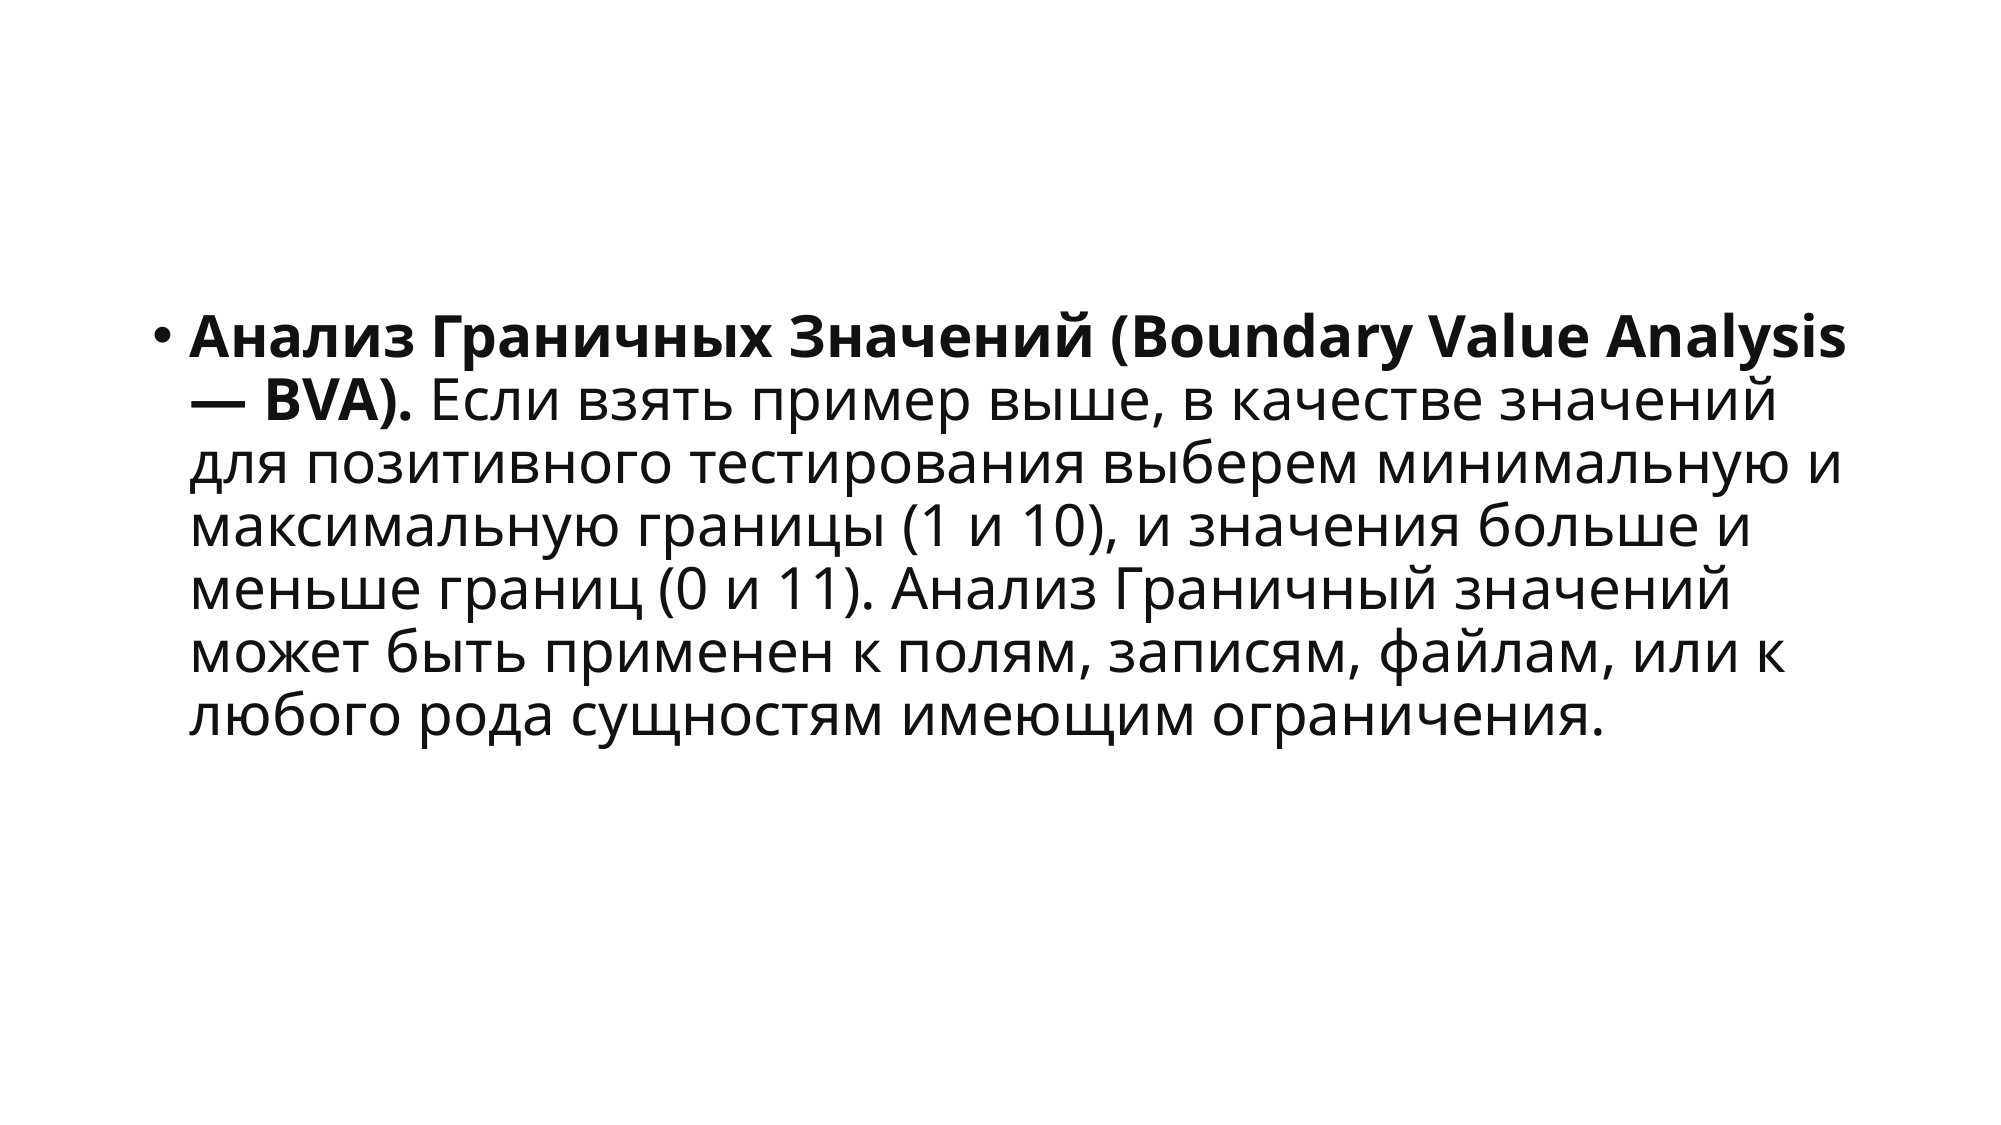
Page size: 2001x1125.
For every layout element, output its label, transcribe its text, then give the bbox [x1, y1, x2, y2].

list Анализ Граничных Значений (Boundary Value Analysis — BVA). Если взять пример выше, в качестве значений для позитивного тестирования выберем минимальную и максимальную границы (1 и 10), и значения больше и меньше границ (0 и 11). Анализ Граничный значений может быть применен к полям, записям, файлам, или к любого рода сущностям имеющим ограничения. [137, 299, 1863, 1014]
